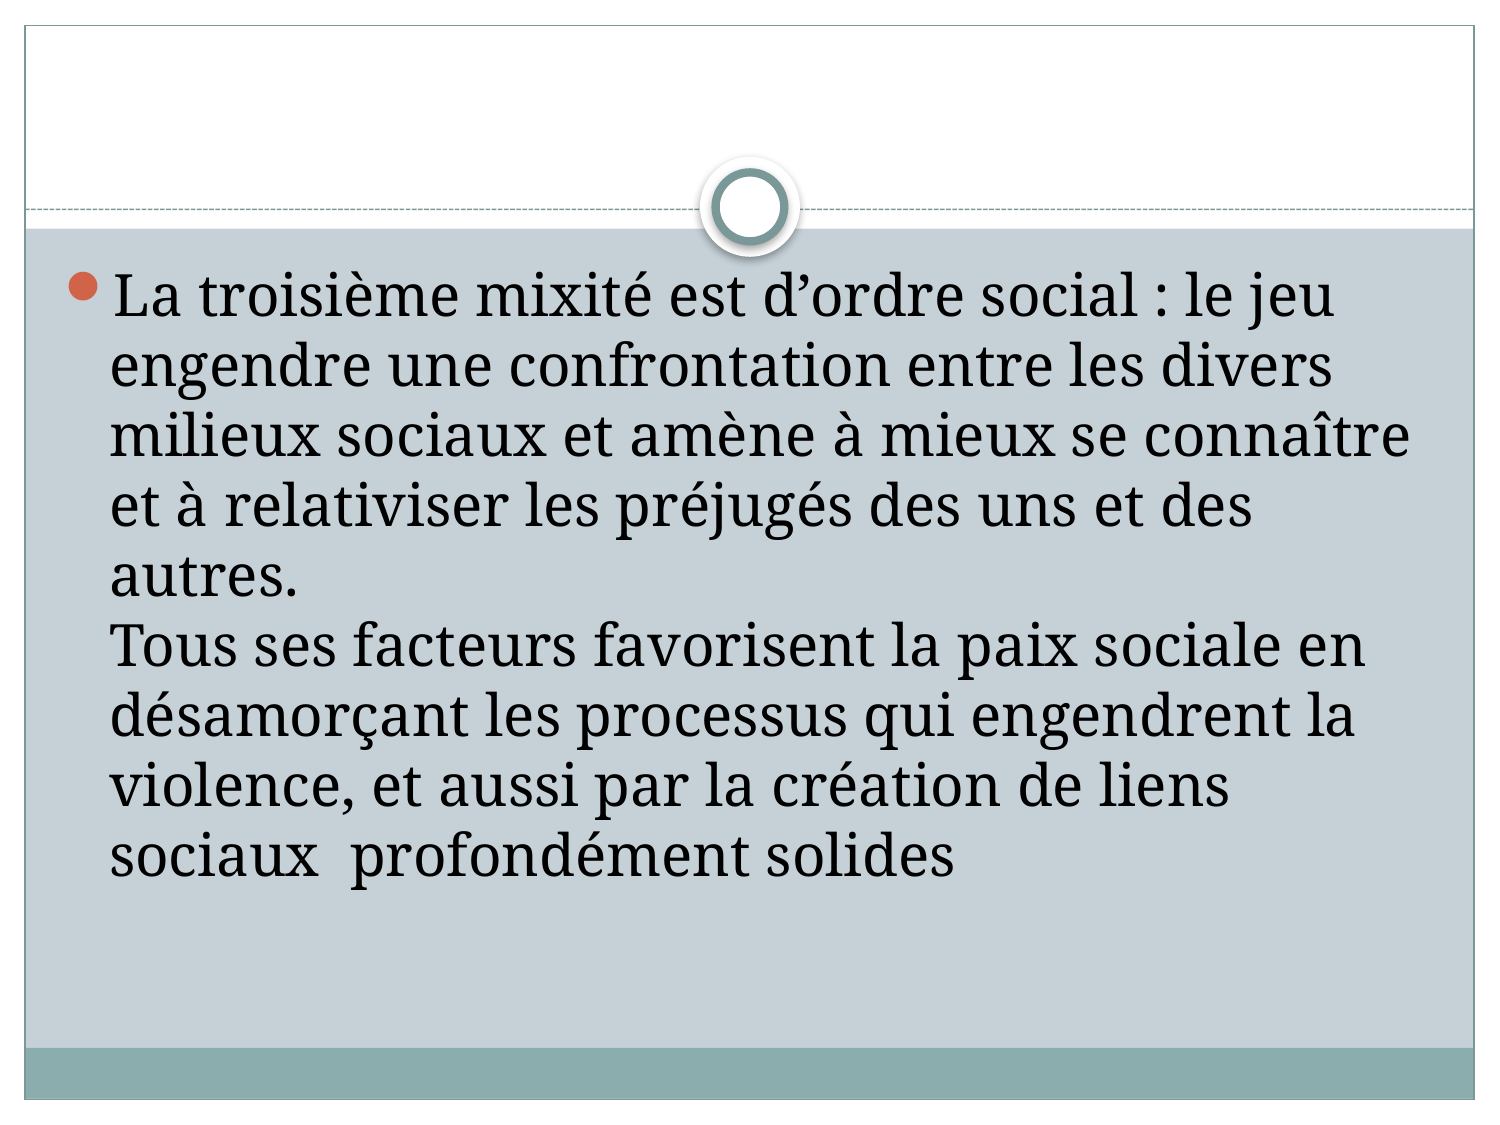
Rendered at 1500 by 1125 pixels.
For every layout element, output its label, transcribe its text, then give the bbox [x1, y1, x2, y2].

list La troisième mixité est d’ordre social : le jeu engendre une confrontation entre les divers milieux sociaux et amène à mieux se connaître et à relativiser les préjugés des uns et des autres. Tous ses facteurs favorisent la paix sociale en désamorçant les processus qui engendrent la violence, et aussi par la création de liens sociaux profondément solides [49, 250, 1445, 1001]
